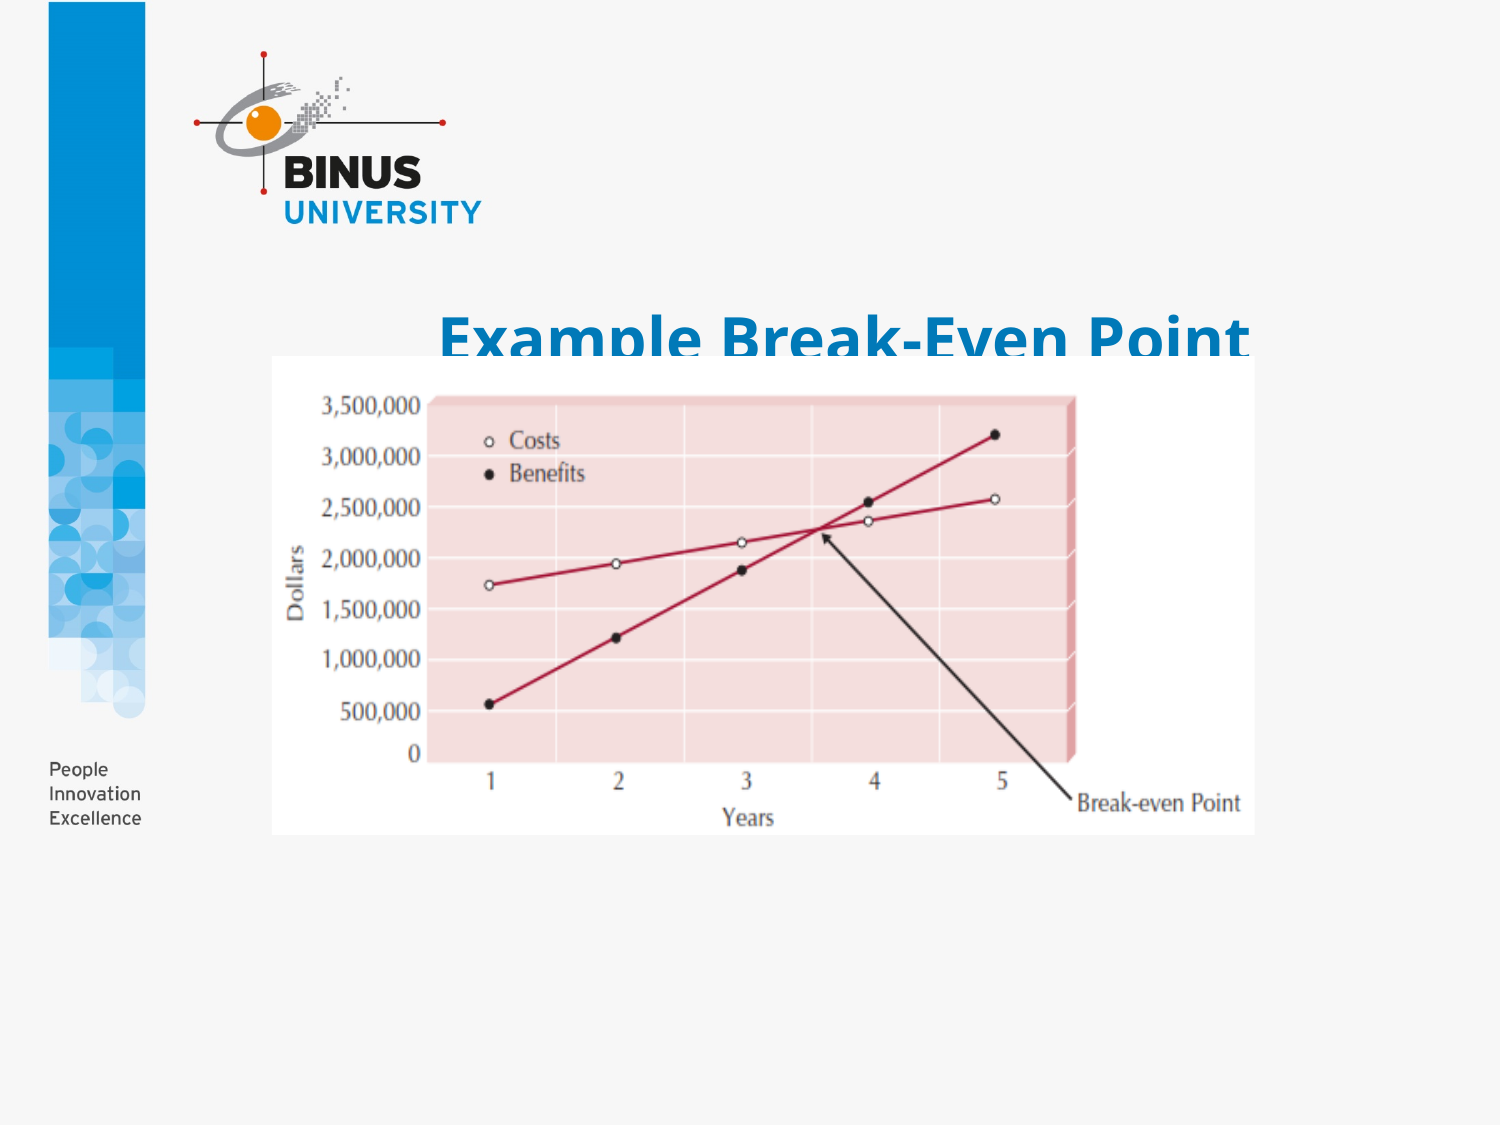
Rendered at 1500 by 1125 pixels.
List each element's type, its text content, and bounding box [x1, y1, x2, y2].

title Example Break-Even Point [265, 243, 1425, 431]
picture [0, 0, 1500, 845]
